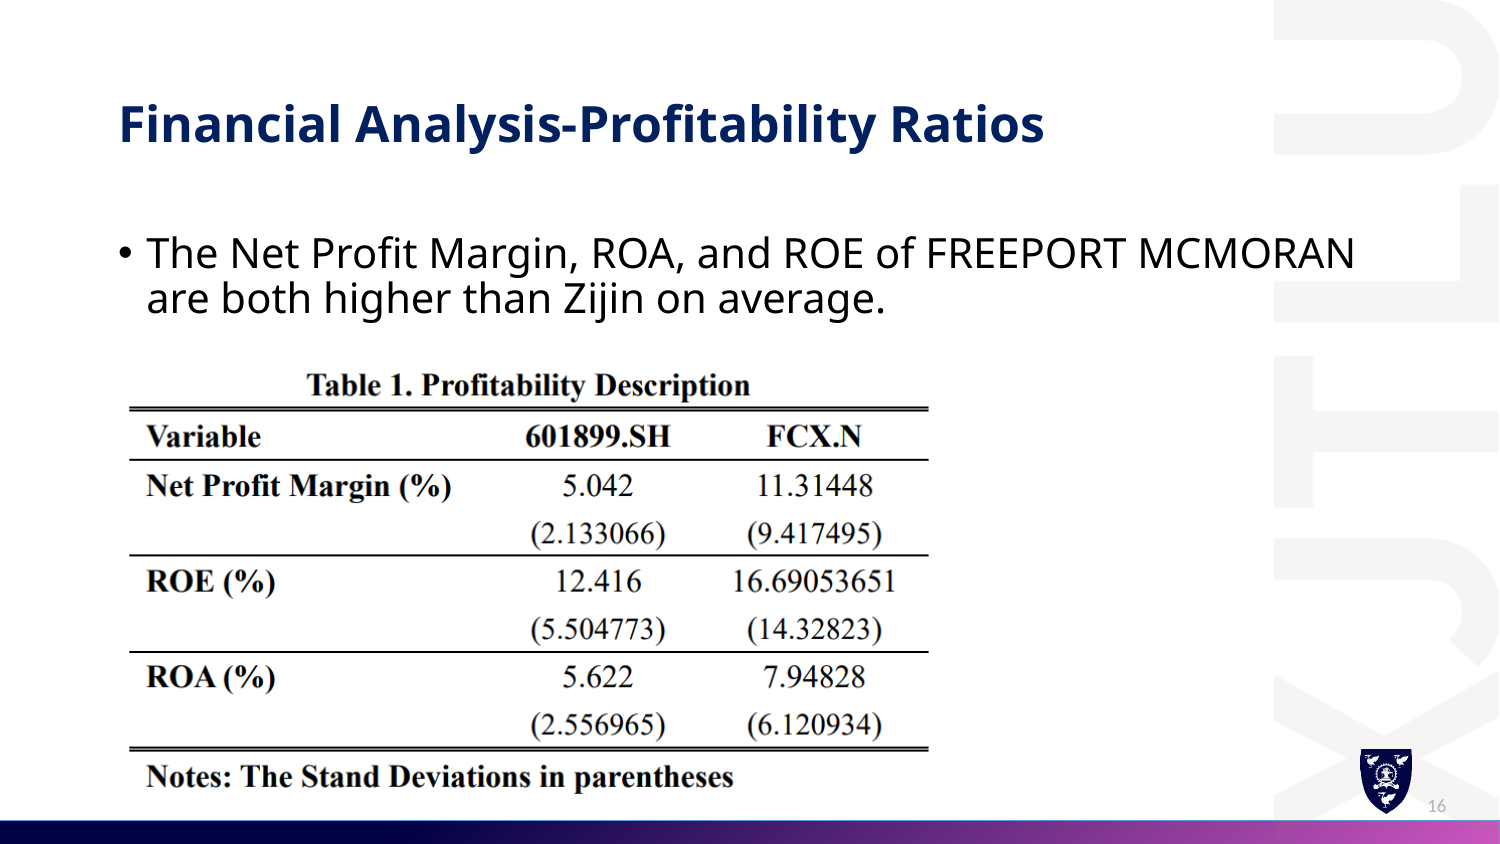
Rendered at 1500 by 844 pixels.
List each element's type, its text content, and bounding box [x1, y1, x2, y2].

title Financial Analysis-Profitability Ratios [103, 44, 1397, 208]
picture [70, 328, 1006, 814]
slide_number 16 [1124, 782, 1462, 827]
list The Net Profit Margin, ROA, and ROE of FREEPORT MCMORAN are both higher than Zijin on average. [103, 224, 1397, 760]
picture [1360, 749, 1412, 782]
